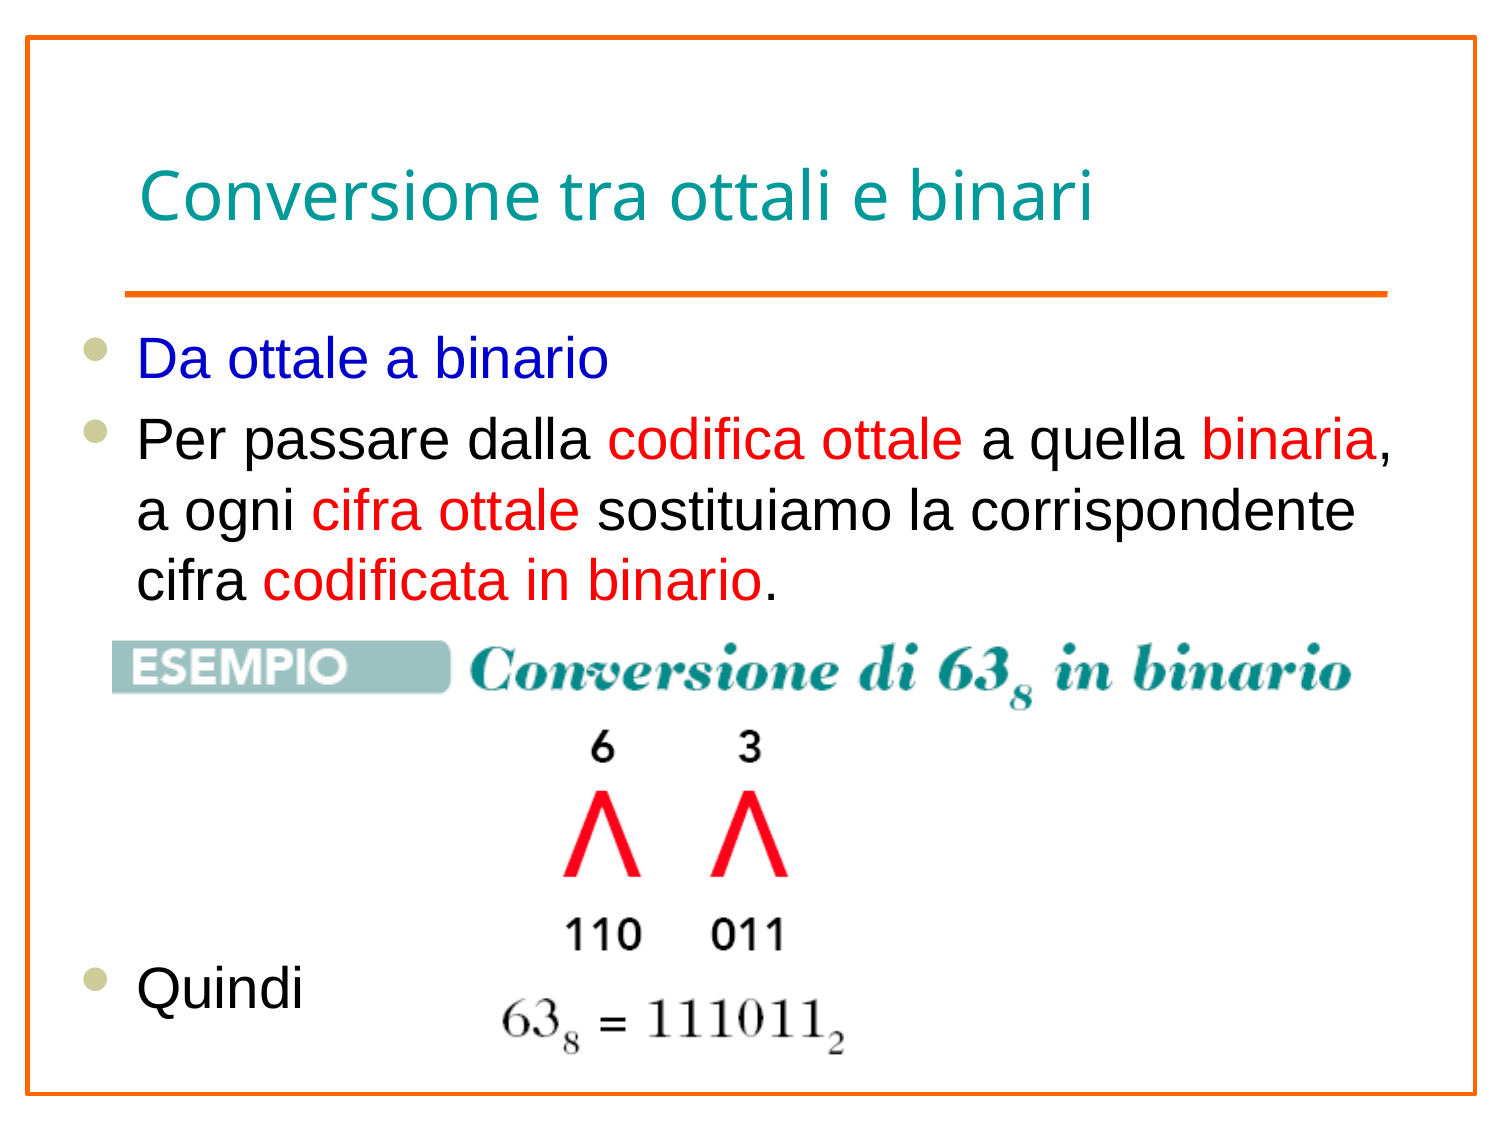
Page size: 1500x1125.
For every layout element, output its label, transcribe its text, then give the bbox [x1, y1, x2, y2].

picture [111, 621, 1373, 1073]
list Da ottale a binario Per passare dalla codifica ottale a quella binaria, a ogni cifra ottale sostituiamo la corrispondente cifra codificata in binario. Quindi [64, 312, 1447, 1071]
title Conversione tra ottali e binari [123, 54, 1387, 243]
